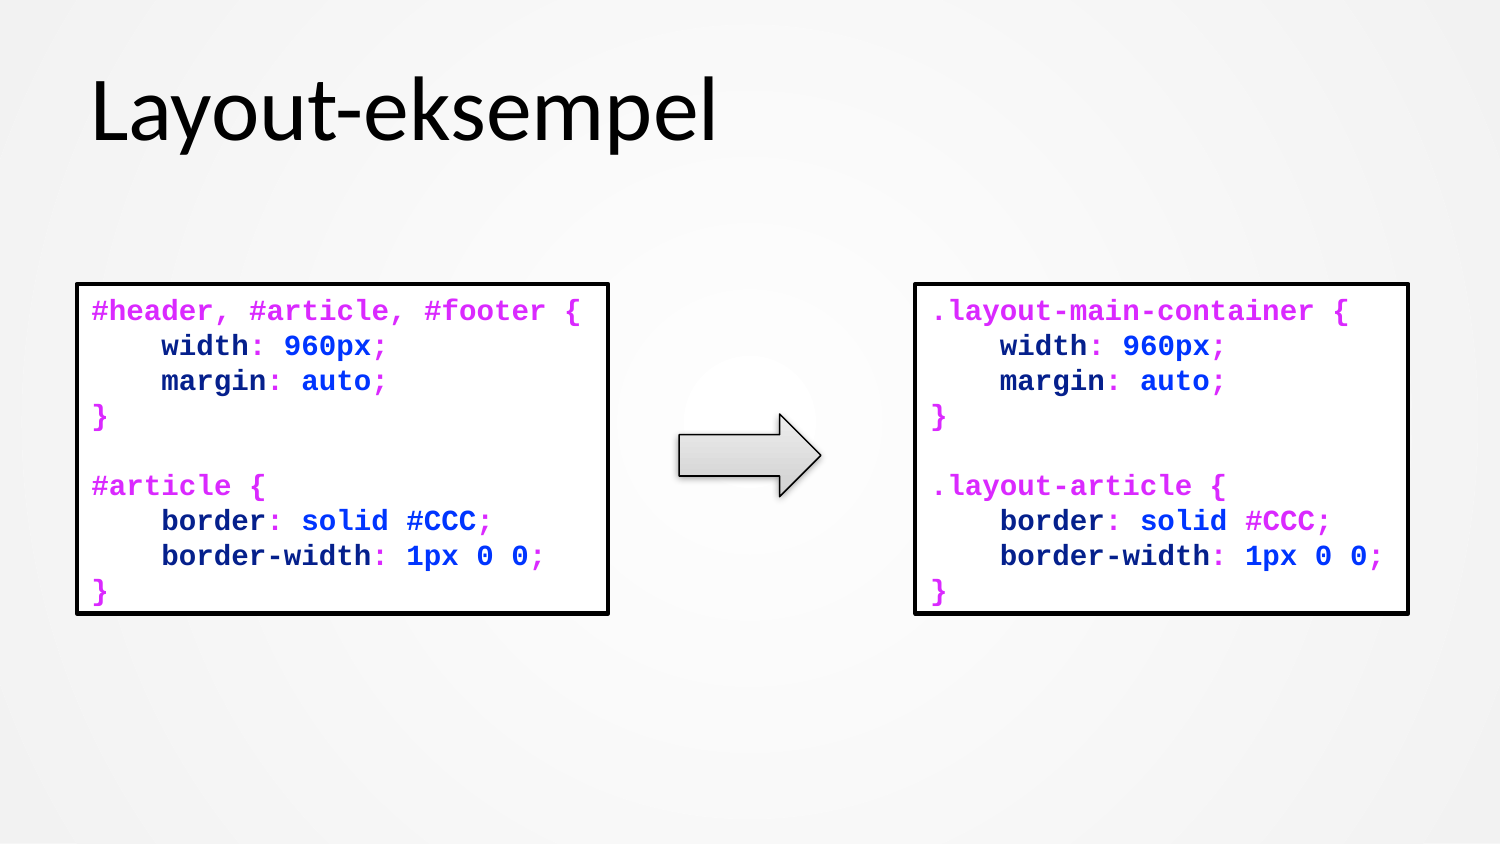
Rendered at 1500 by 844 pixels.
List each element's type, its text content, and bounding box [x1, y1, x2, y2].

text_box #header, #article, #footer { width: 960px; margin: auto; } #article { border: solid #CCC; border-width: 1px 0 0; } [75, 282, 610, 616]
text_box [678, 413, 822, 498]
text_box .layout-main-container { width: 960px; margin: auto; } .layout-article { border: solid #CCC; border-width: 1px 0 0; } [913, 282, 1410, 616]
title Layout-eksempel [75, 33, 1425, 175]
